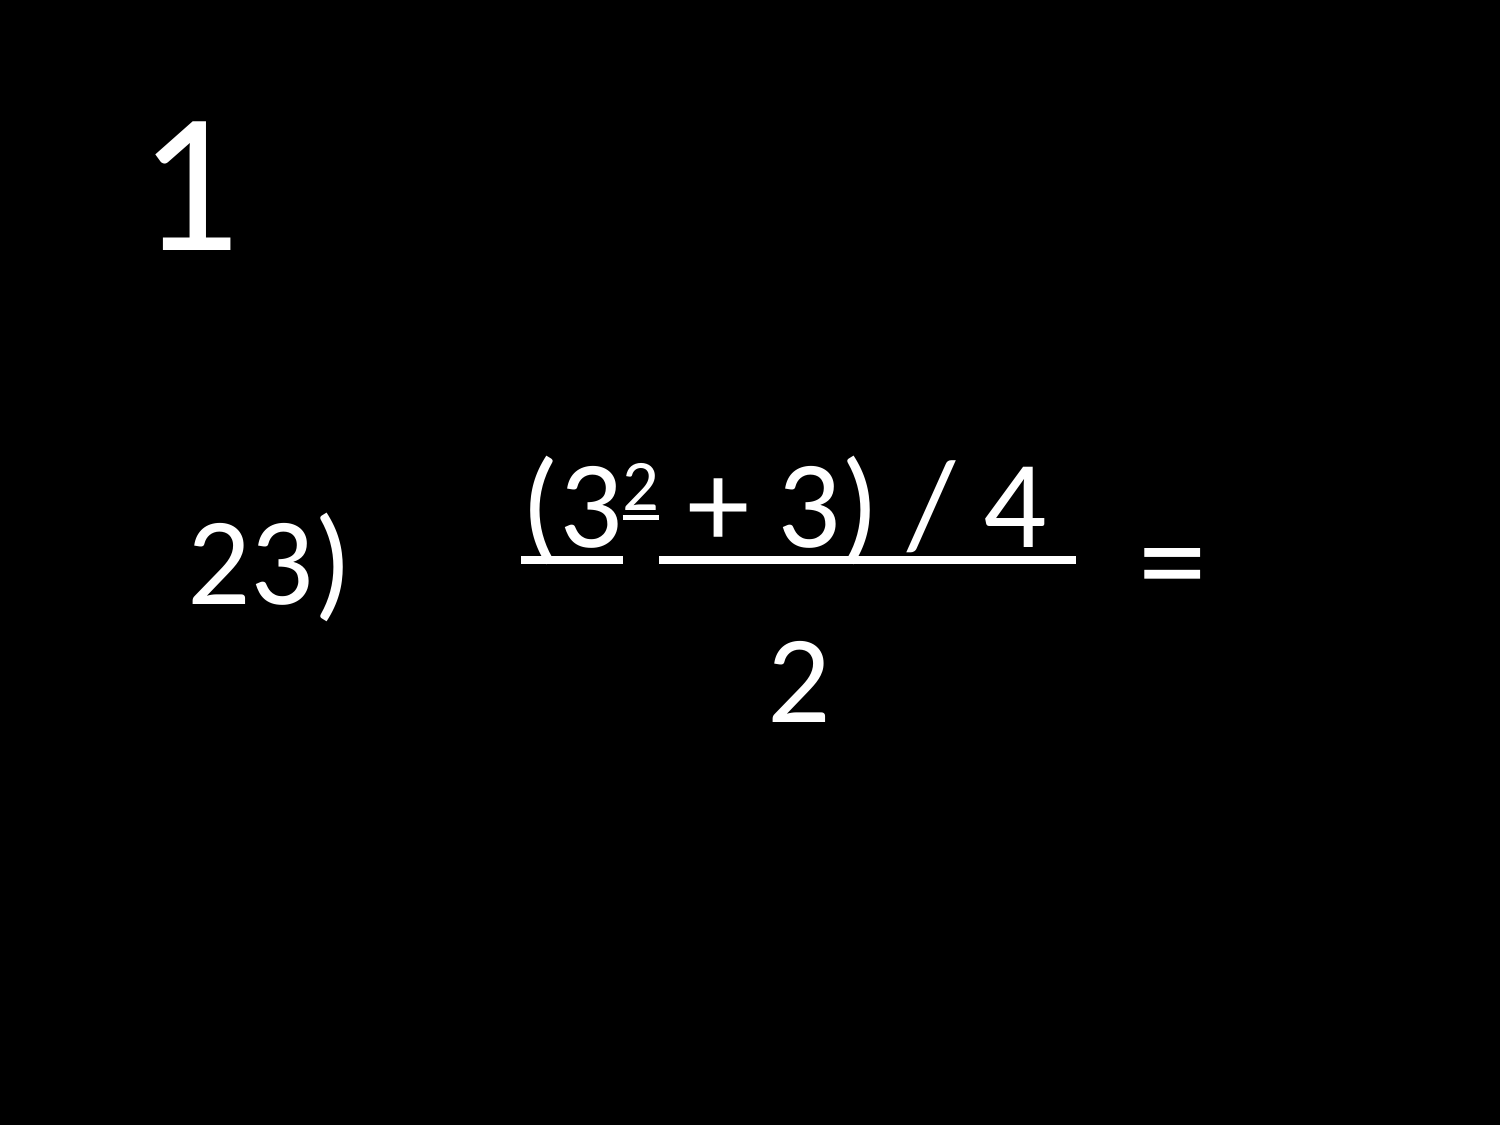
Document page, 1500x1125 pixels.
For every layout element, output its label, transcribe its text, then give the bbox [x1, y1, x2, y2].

title 1 [54, 45, 325, 297]
text_box 23) [172, 472, 391, 637]
text_box = [1123, 462, 1271, 643]
list (32 + 3) / 4 2 [439, 415, 1158, 784]
